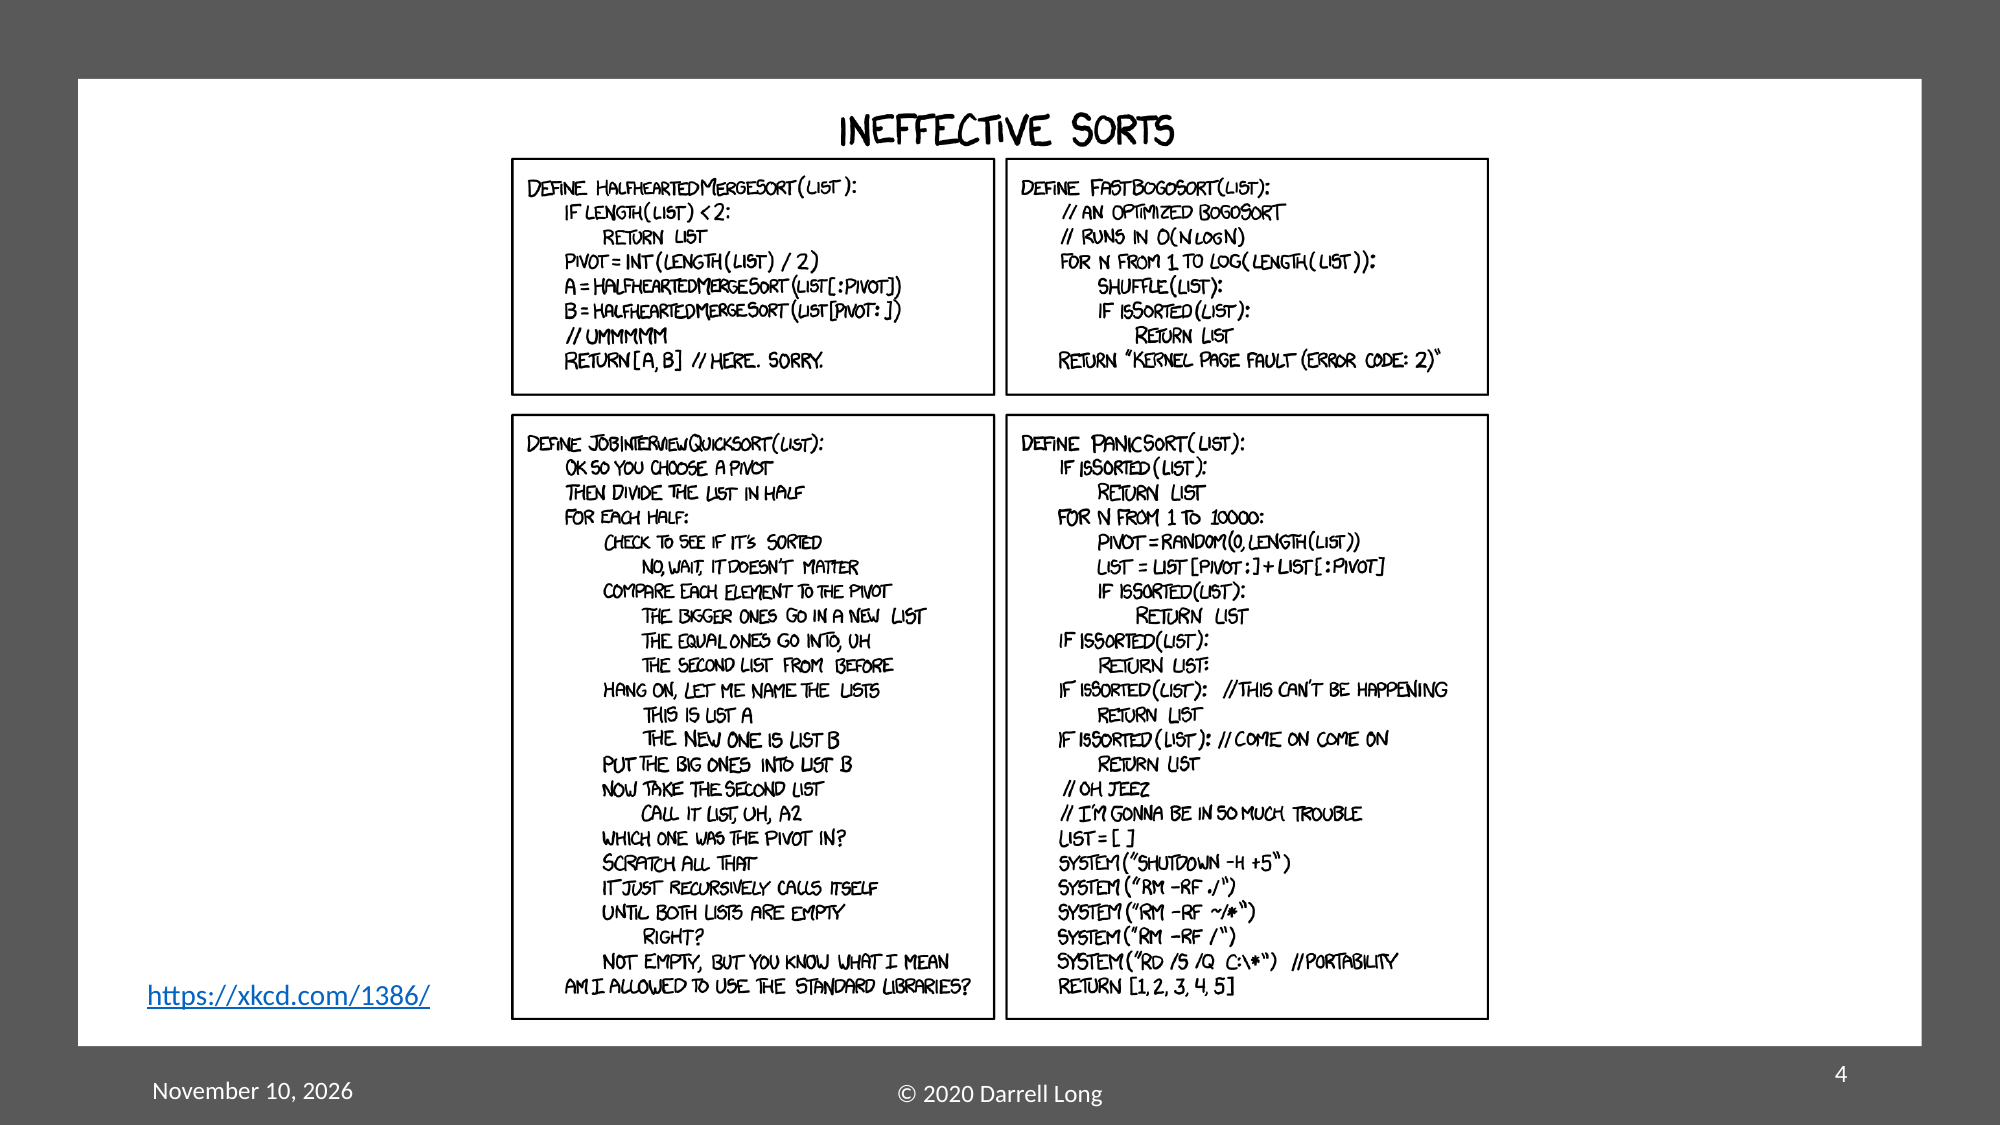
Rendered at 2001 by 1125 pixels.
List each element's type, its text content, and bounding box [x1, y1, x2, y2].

picture [511, 105, 1489, 1020]
text_box [77, 78, 1923, 1047]
text_box [0, 0, 2000, 1125]
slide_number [137, 1059, 371, 1120]
text_box https://xkcd.com/1386/ [132, 968, 458, 1019]
slide_number 4 [1412, 1042, 1863, 1103]
footer © 2020 Darrell Long [662, 1062, 1338, 1123]
